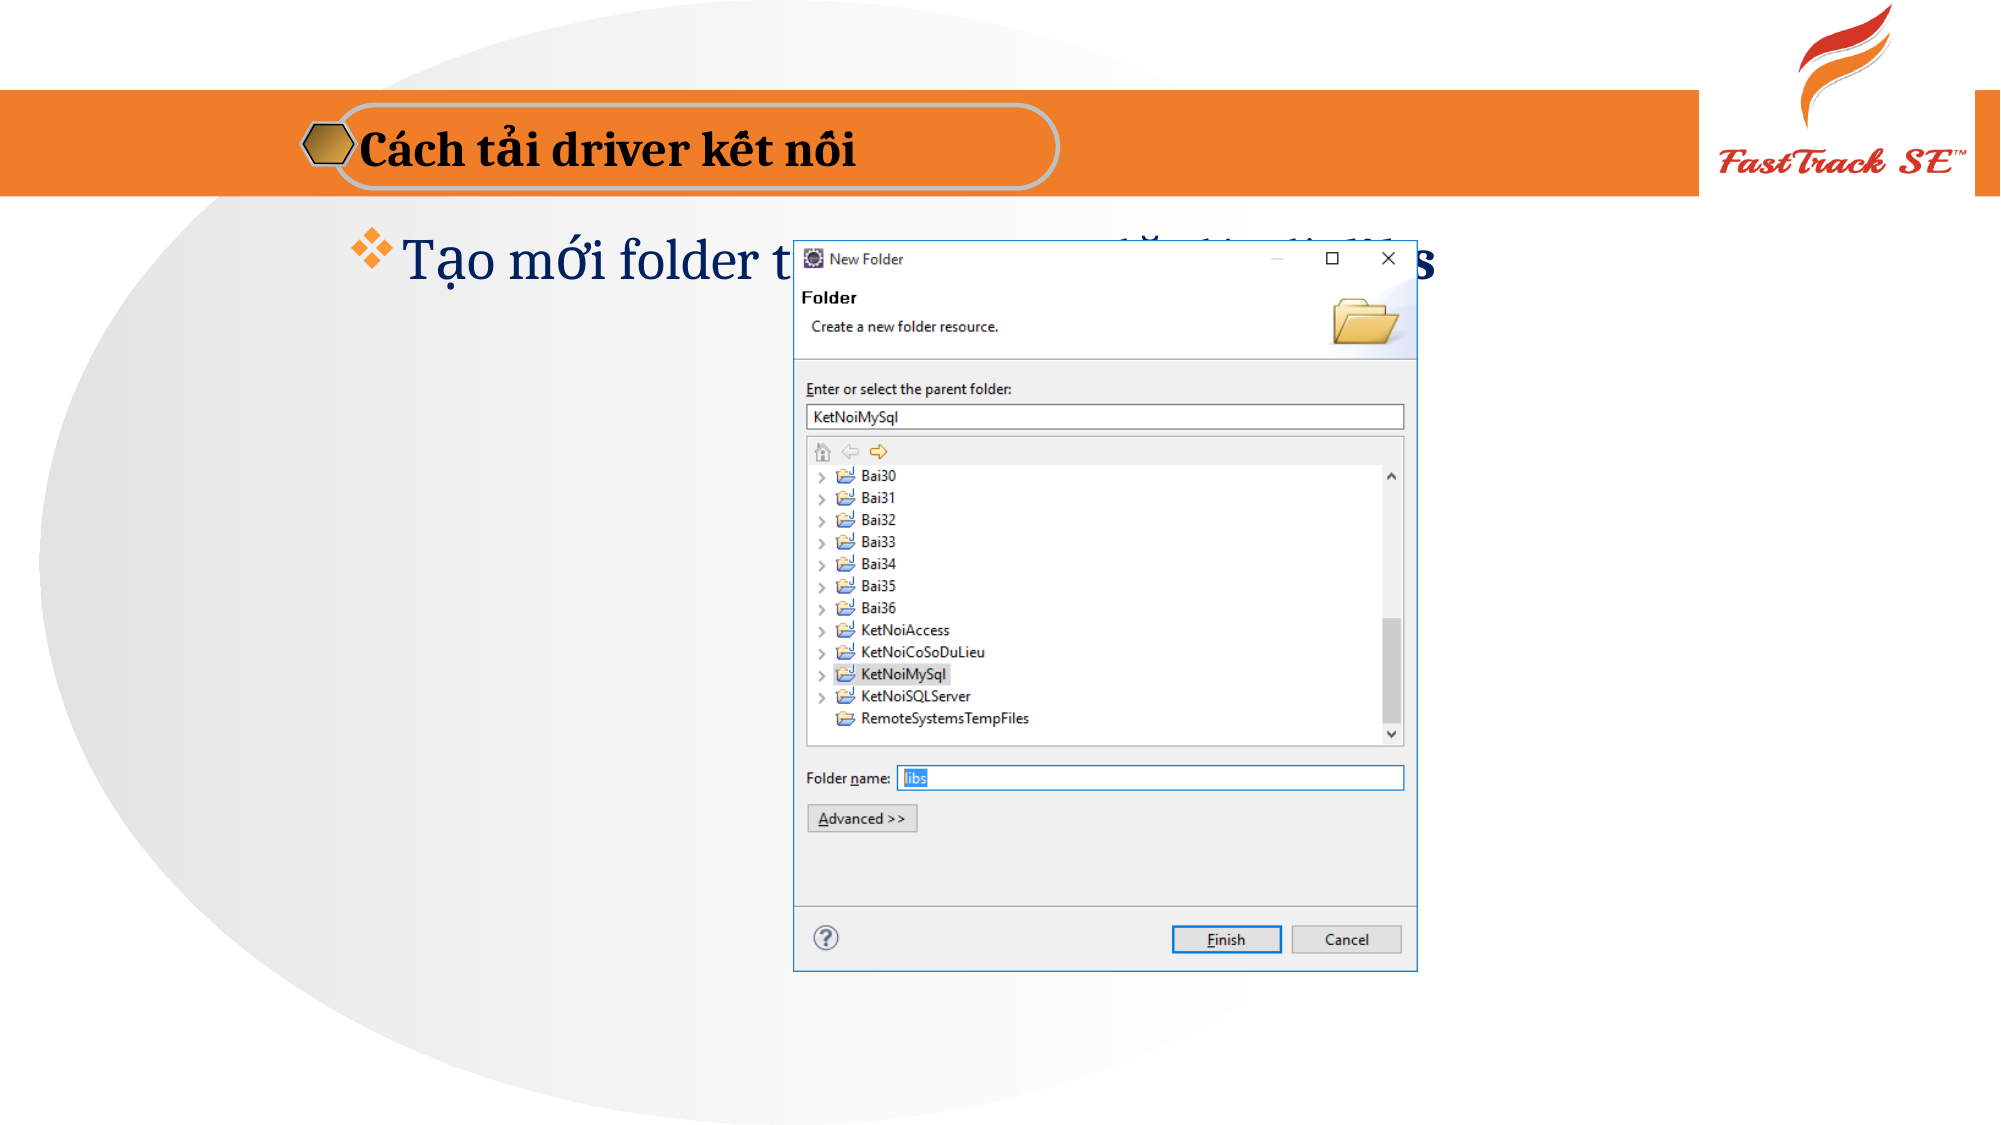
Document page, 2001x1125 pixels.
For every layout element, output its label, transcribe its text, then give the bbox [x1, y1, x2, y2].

text_box Tạo mới folder trong project, đặt lên là libs [331, 213, 1736, 859]
picture [1700, 0, 1975, 192]
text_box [299, 104, 1059, 189]
picture [793, 240, 1419, 972]
